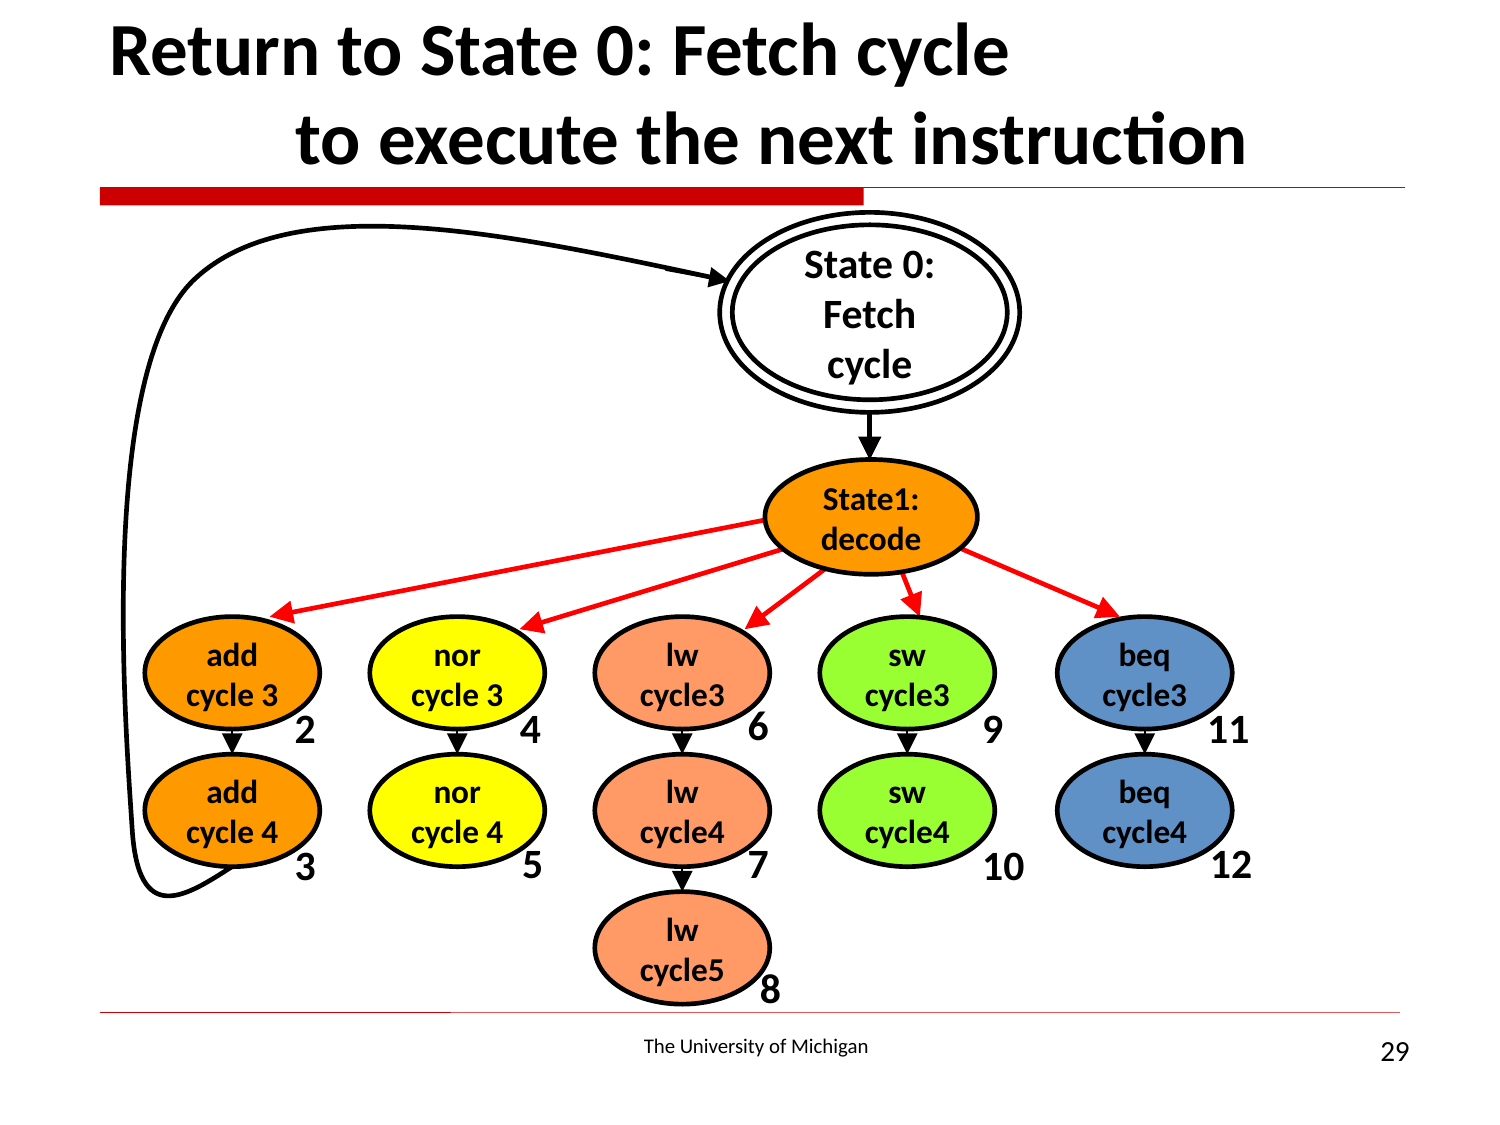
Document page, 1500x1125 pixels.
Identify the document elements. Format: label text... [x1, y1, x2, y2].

text_box add cycle 4 [144, 754, 274, 867]
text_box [744, 553, 845, 630]
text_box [944, 541, 1120, 617]
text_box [894, 553, 920, 617]
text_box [519, 541, 808, 630]
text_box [279, 691, 1451, 1020]
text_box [665, 269, 730, 282]
text_box [123, 226, 711, 896]
text_box [719, 212, 1020, 413]
title Return to State 0: Fetch cycle to execute the next instruction [94, 50, 1407, 188]
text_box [269, 516, 783, 617]
text_box add cycle 3 [144, 616, 320, 730]
text_box lw cycle3 [594, 637, 770, 689]
text_box sw cycle3 [819, 617, 995, 689]
text_box nor cycle 3 [369, 624, 545, 689]
text_box State1: decode [765, 459, 978, 575]
text_box beq cycle3 [1057, 616, 1233, 689]
slide_number 29 [1074, 1027, 1426, 1103]
